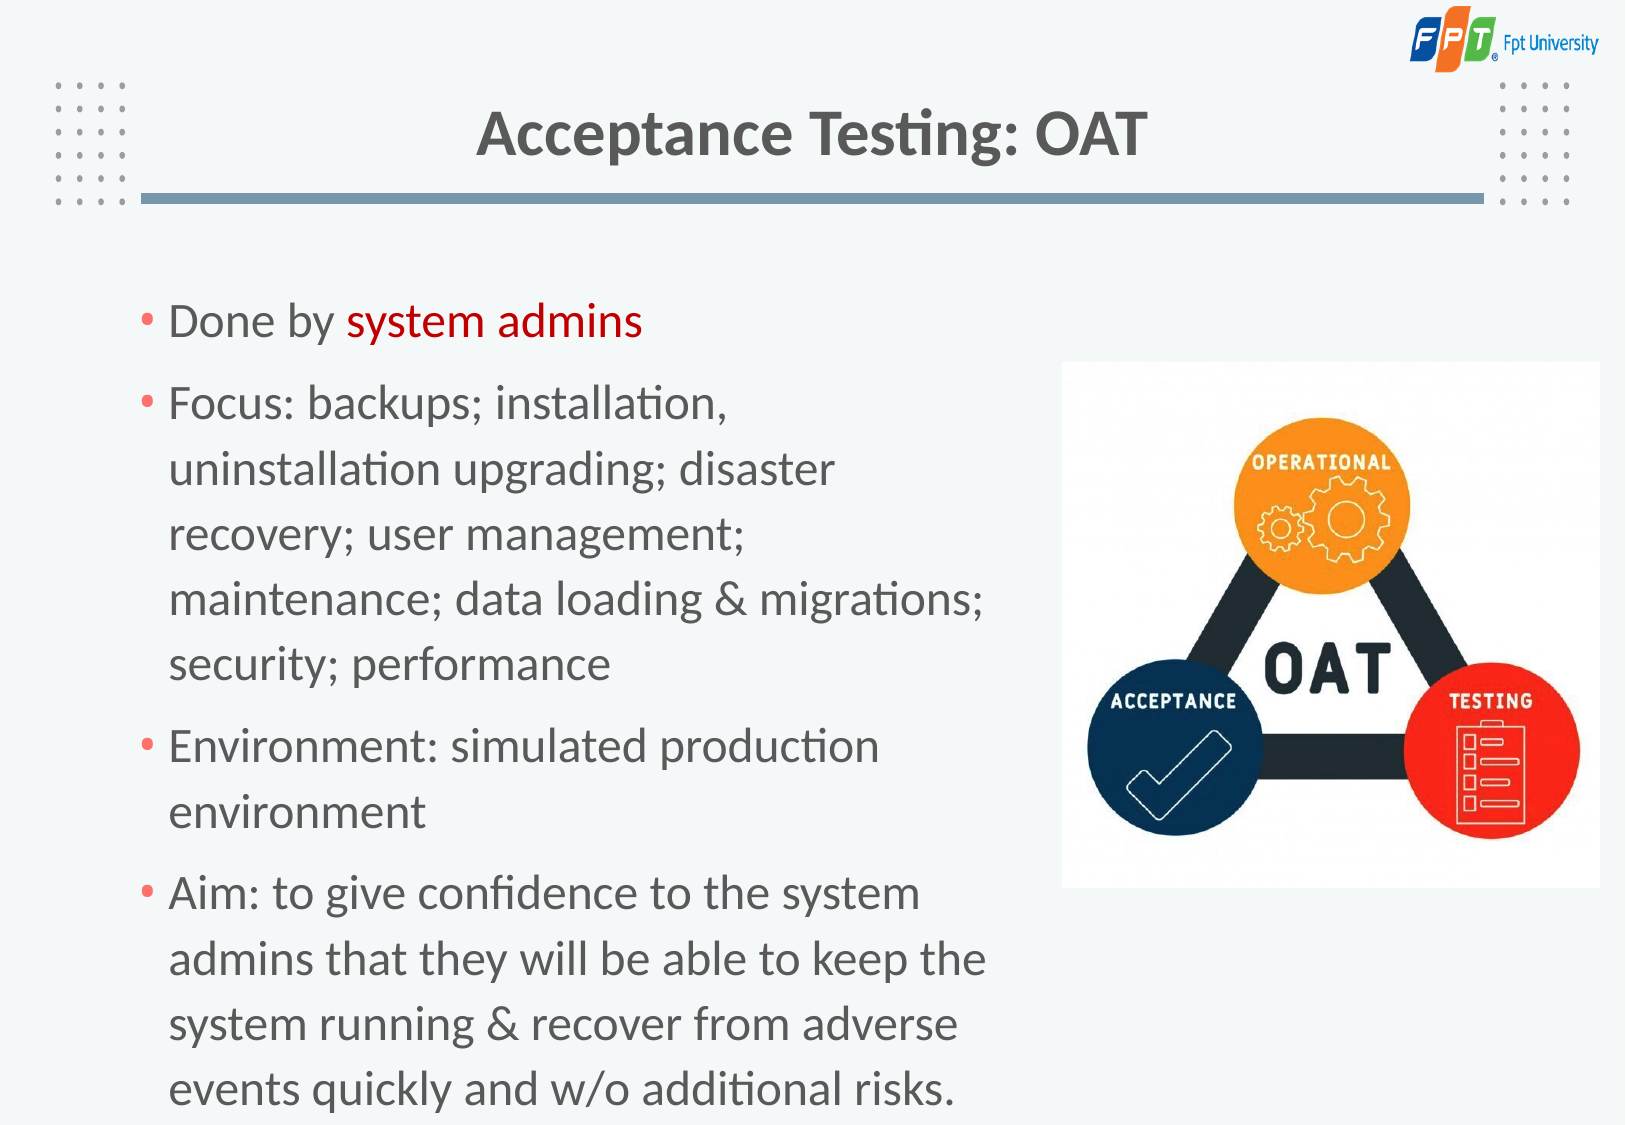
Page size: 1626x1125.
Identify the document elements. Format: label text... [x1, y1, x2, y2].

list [1062, 362, 1600, 888]
picture [1383, 6, 1624, 88]
list Done by system admins Focus: backups; installation, uninstallation upgrading; disaster recovery; user management; maintenance; data loading & migrations; security; performance Environment: simulated production environment Aim: to give confidence to the system admins that they will be able to keep the system running & recover from adverse events quickly and w/o additional risks. [123, 275, 1013, 1125]
title Acceptance Testing: OAT [111, 60, 1514, 208]
